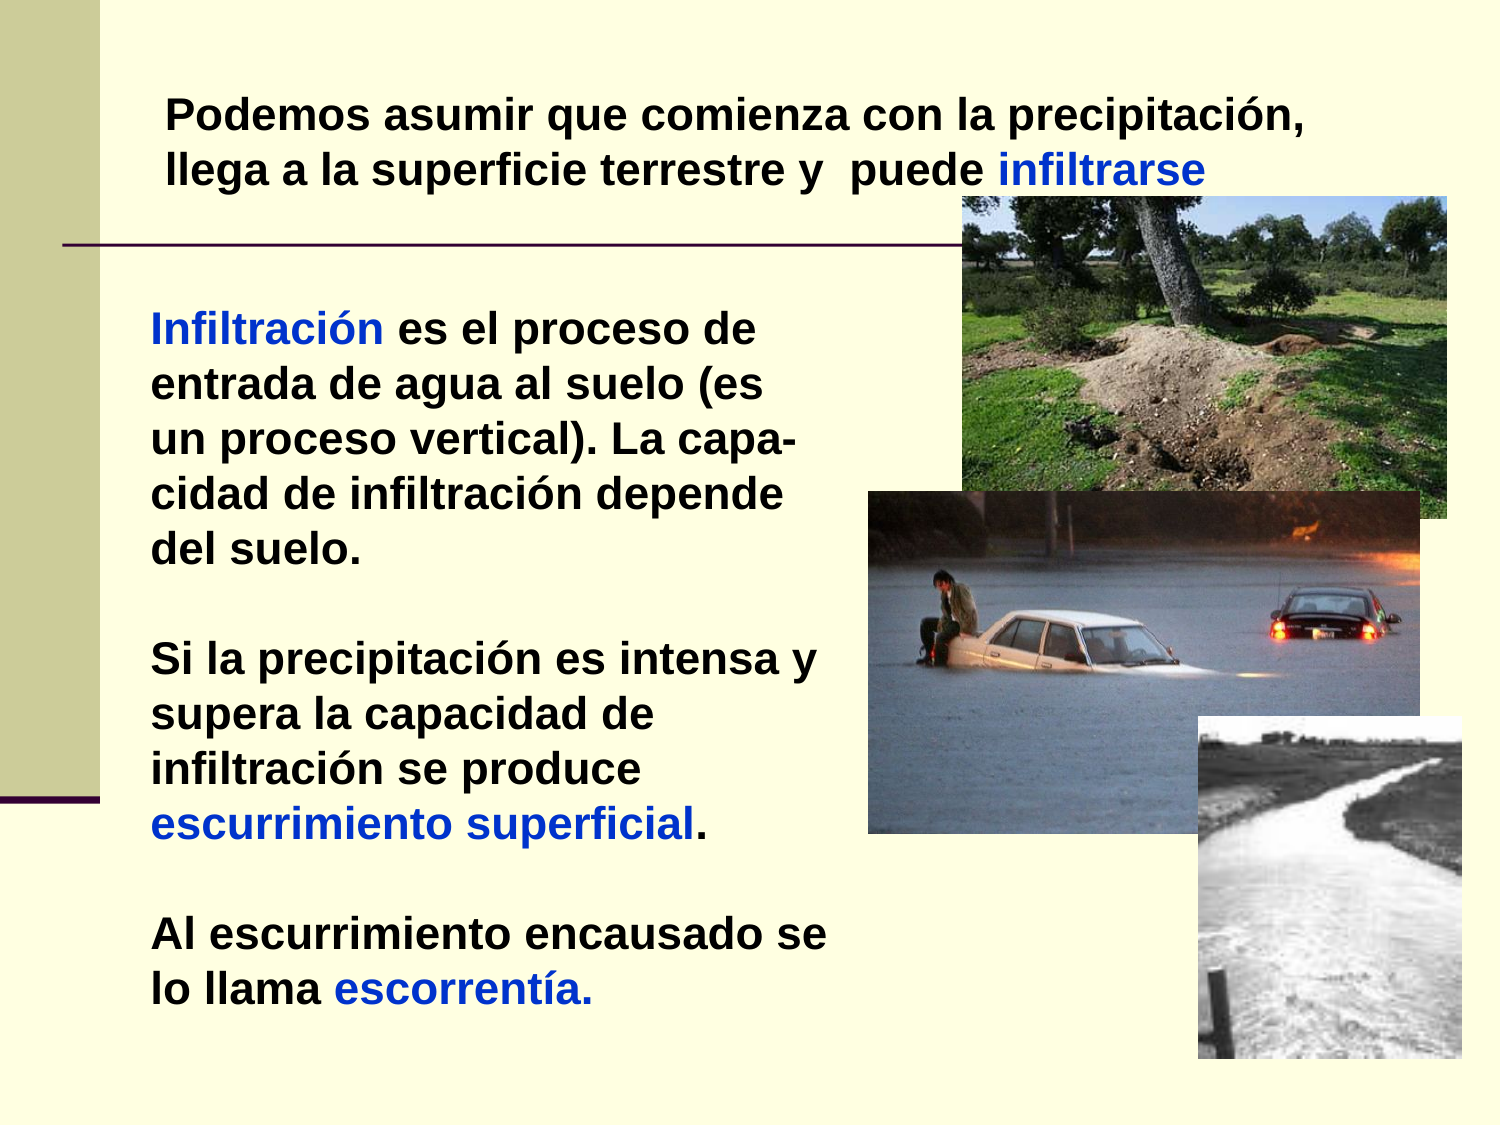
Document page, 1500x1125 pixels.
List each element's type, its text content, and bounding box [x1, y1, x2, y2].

text_box Podemos asumir que comienza con la precipitación, llega a la superficie terrestre y puede infiltrarse [149, 45, 1425, 233]
text_box Infiltración es el proceso de entrada de agua al suelo (es un proceso vertical). La capa- cidad de infiltración depende del suelo. Si la precipitación es intensa y supera la capacidad de infiltración se produce escurrimiento superficial. Al escurrimiento encausado se lo llama escorrentía. [135, 290, 880, 1076]
picture [867, 196, 1462, 1060]
